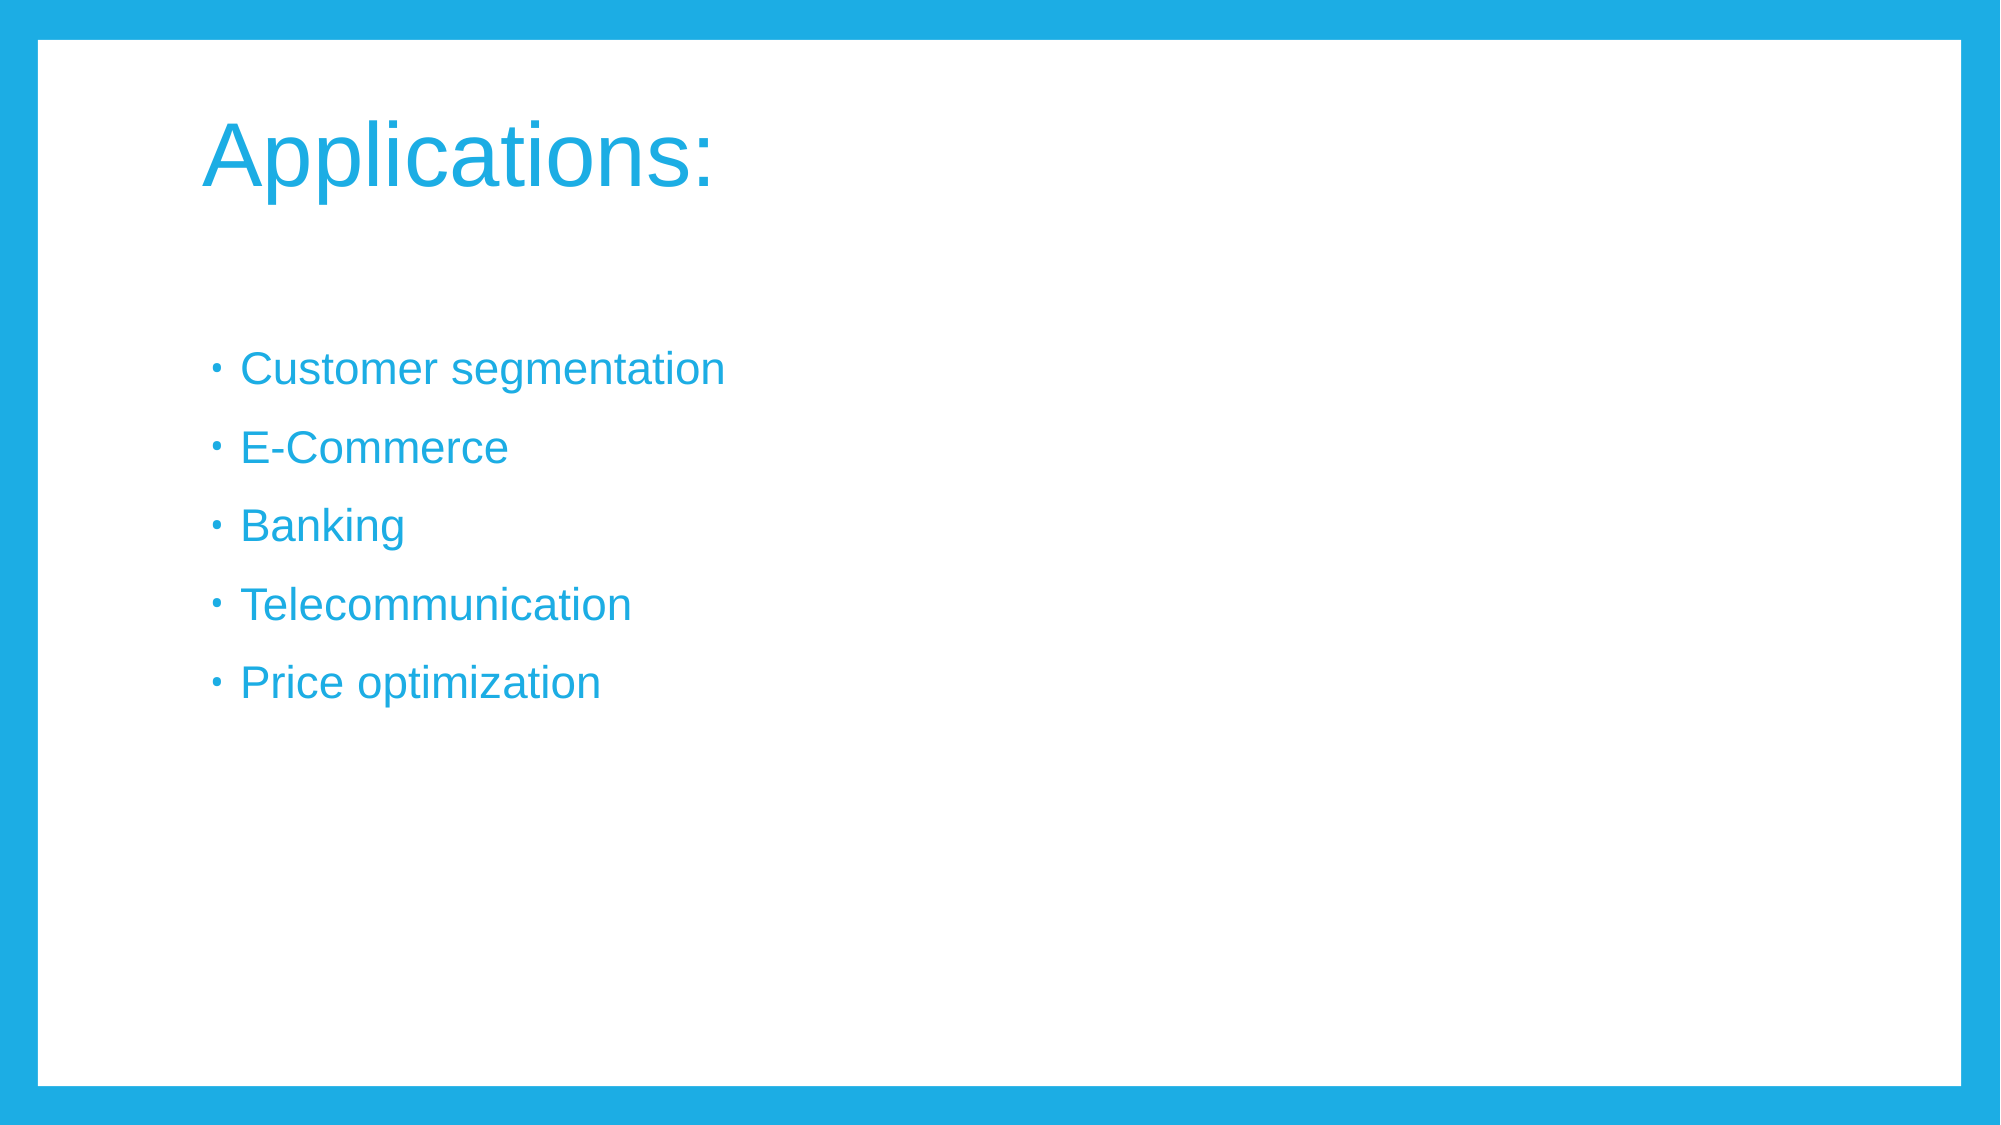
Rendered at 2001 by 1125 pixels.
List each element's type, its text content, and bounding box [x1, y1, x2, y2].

title Applications: [187, 99, 1808, 323]
list Customer segmentation E-Commerce Banking Telecommunication Price optimization [187, 337, 1808, 1000]
